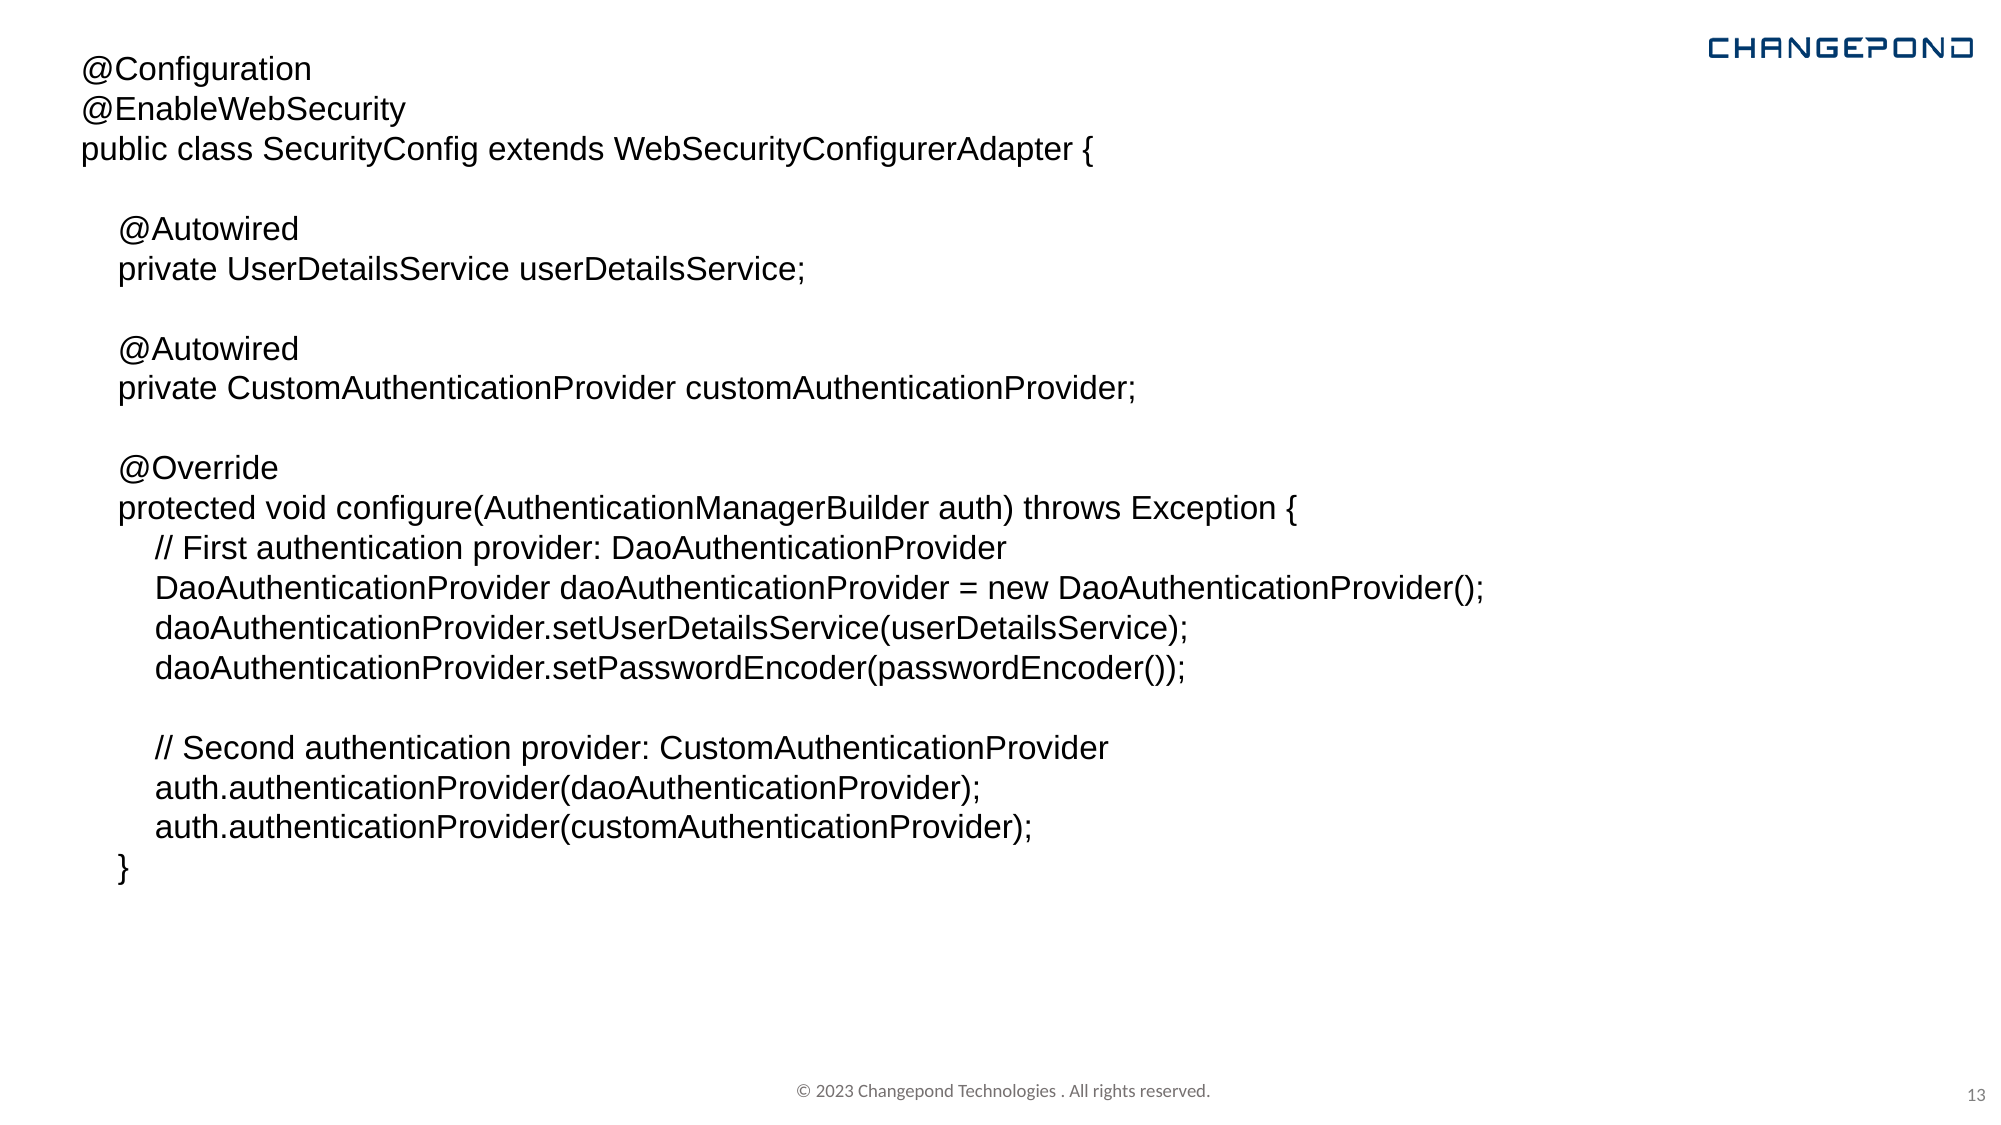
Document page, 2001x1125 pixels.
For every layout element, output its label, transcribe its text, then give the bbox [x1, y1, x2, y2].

picture [1928, 37, 1973, 61]
text_box @Configuration @EnableWebSecurity public class SecurityConfig extends WebSecurityConfigurerAdapter { @Autowired private UserDetailsService userDetailsService; @Autowired private CustomAuthenticationProvider customAuthenticationProvider; @Override protected void configure(AuthenticationManagerBuilder auth) throws Exception { // First authentication provider: DaoAuthenticationProvider DaoAuthenticationProvider daoAuthenticationProvider = new DaoAuthenticationProvider(); daoAuthenticationProvider.setUserDetailsService(userDetailsService); daoAuthenticationProvider.setPasswordEncoder(passwordEncoder()); // Second authentication provider: CustomAuthenticationProvider auth.authenticationProvider(daoAuthenticationProvider); auth.authenticationProvider(customAuthenticationProvider); } [66, 0, 1928, 893]
